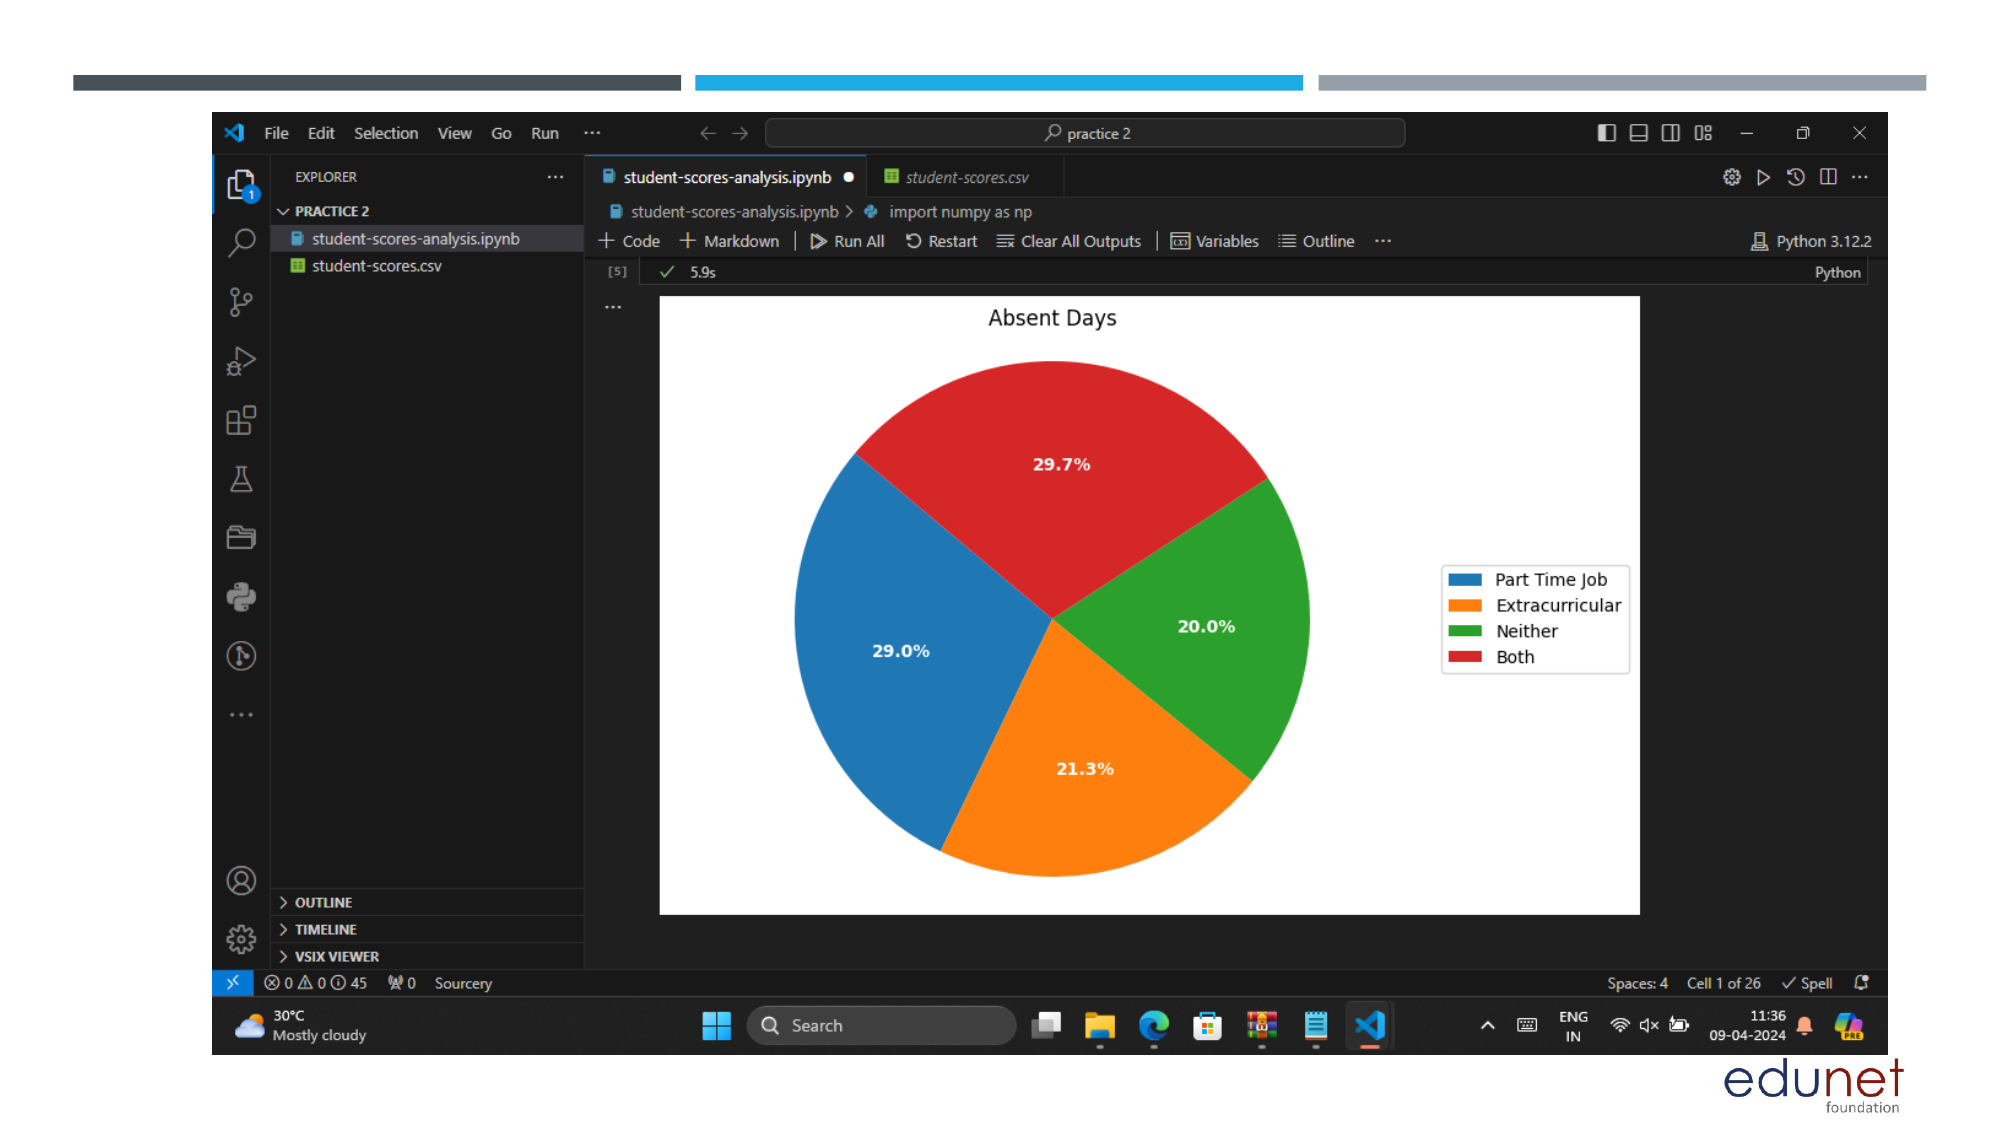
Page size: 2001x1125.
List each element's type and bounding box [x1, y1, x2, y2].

picture [1724, 1057, 1904, 1113]
picture [212, 112, 1888, 1055]
